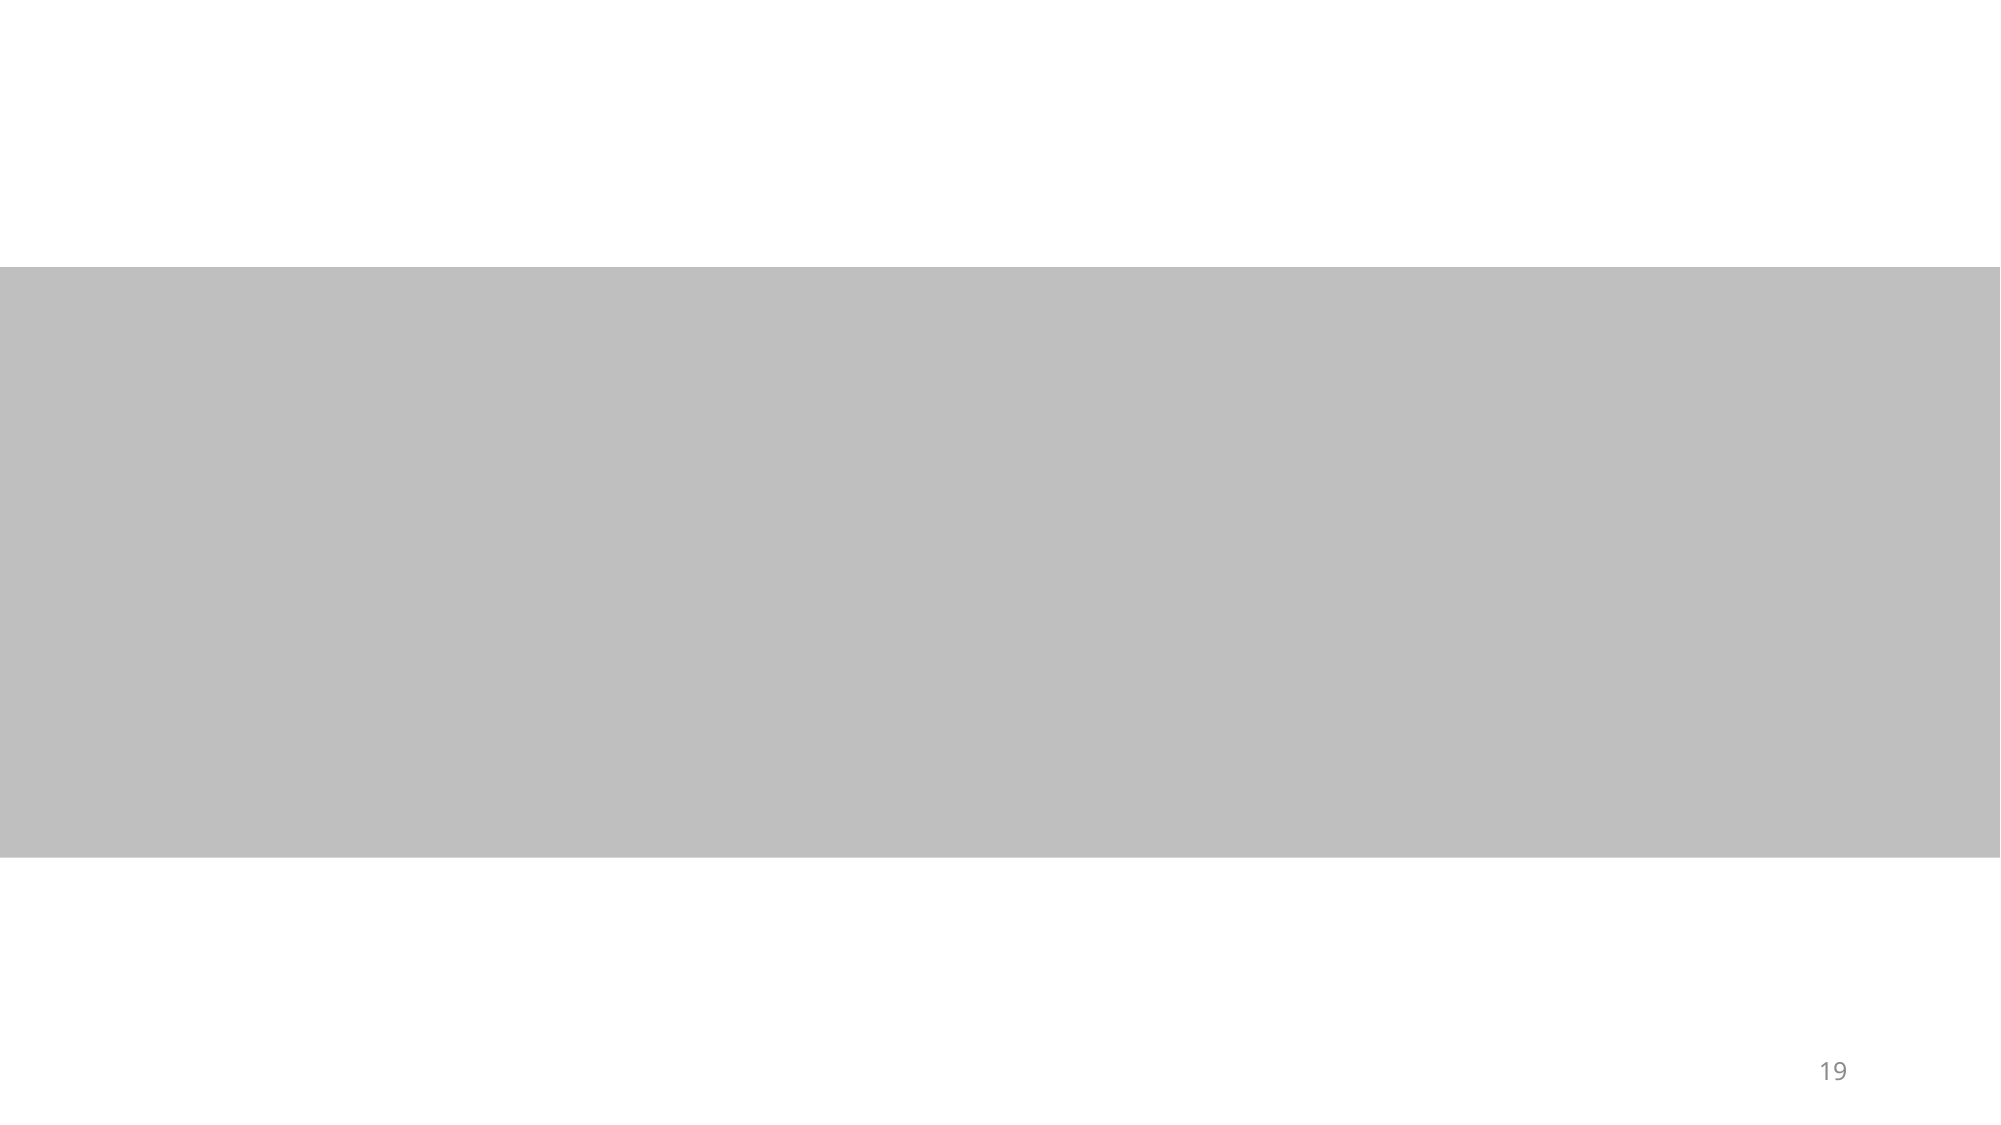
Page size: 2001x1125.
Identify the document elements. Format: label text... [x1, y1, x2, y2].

slide_number 19 [1412, 1042, 1863, 1103]
text_box [0, 266, 2000, 859]
